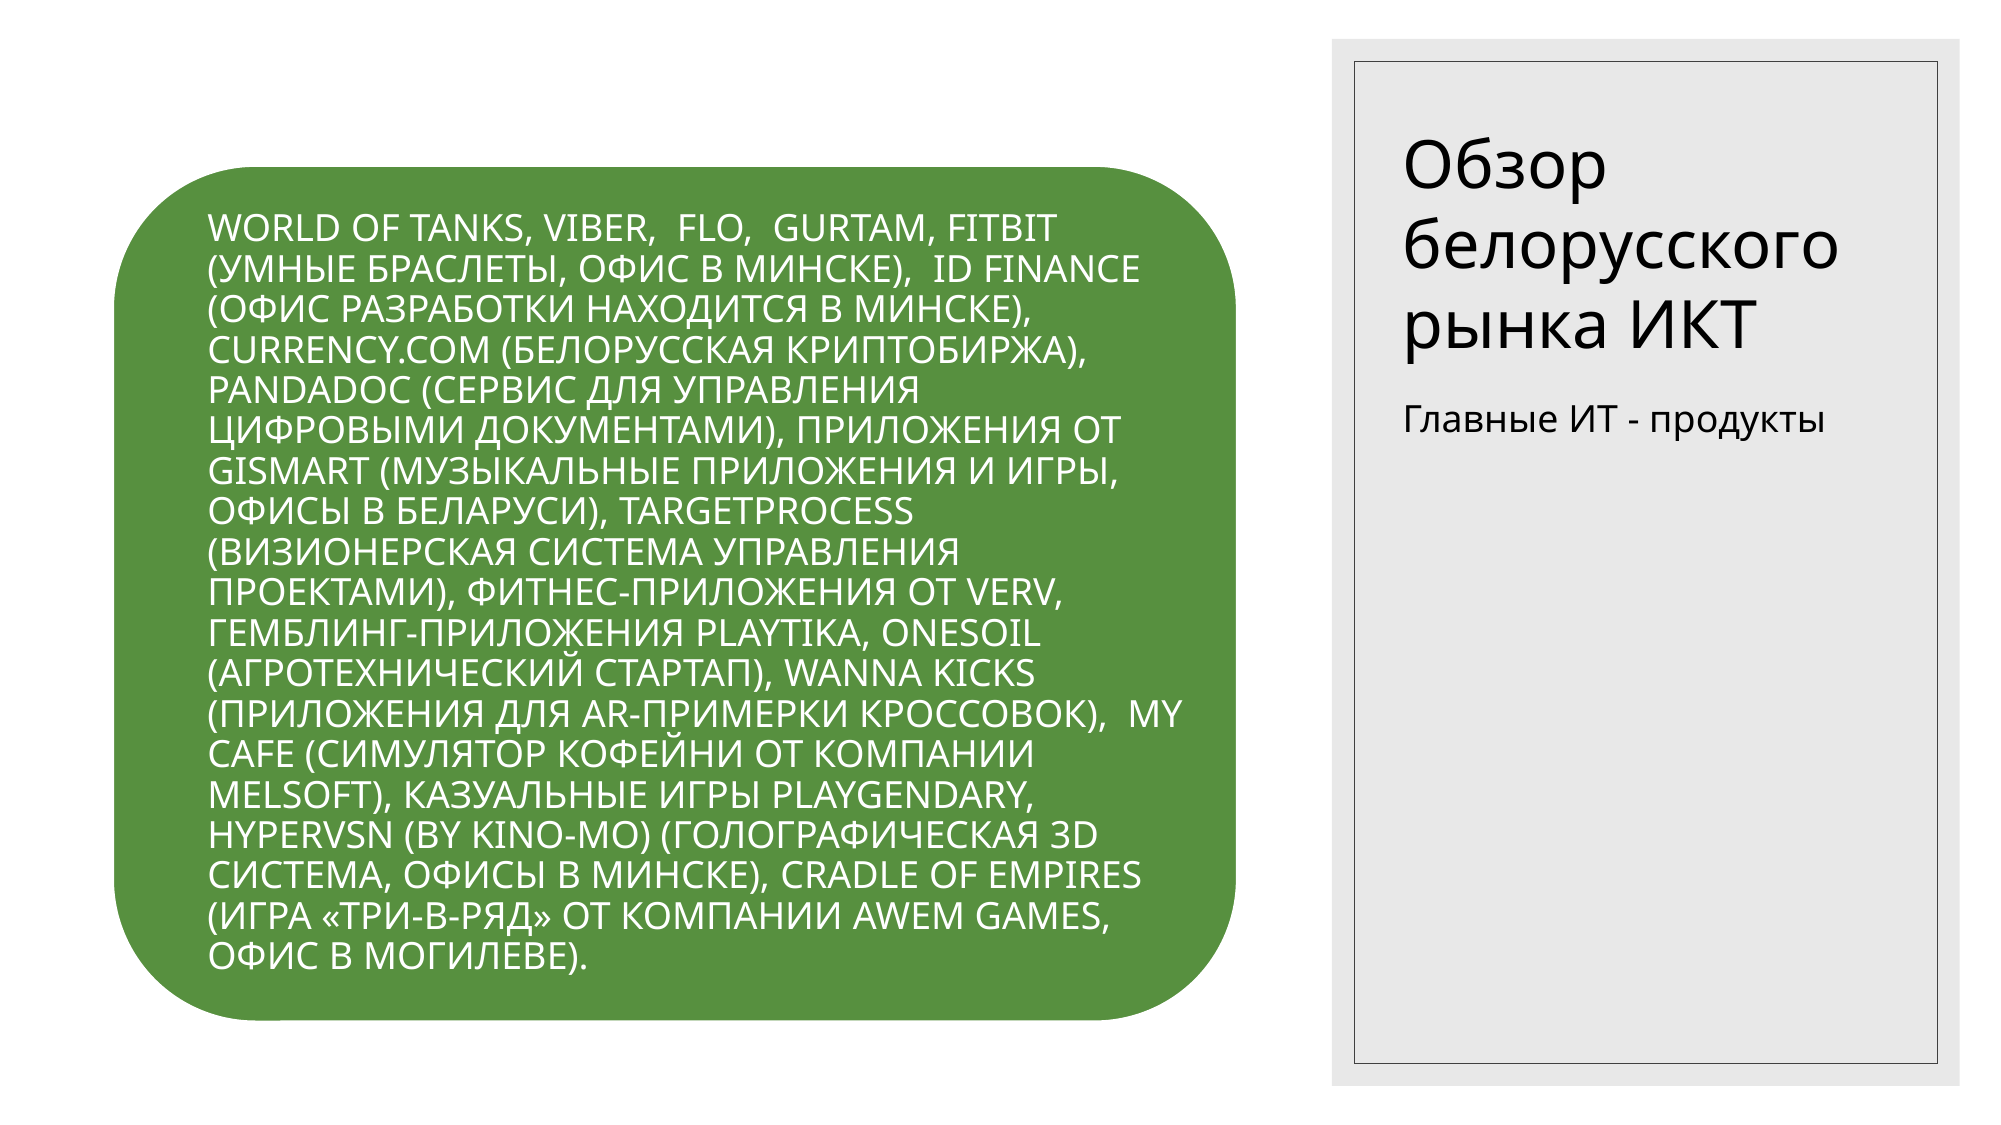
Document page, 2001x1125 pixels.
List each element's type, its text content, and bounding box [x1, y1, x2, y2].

list Главные ИТ - продукты [1387, 383, 1907, 975]
title Обзор белорусского рынка ИКТ [1387, 99, 1907, 370]
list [112, 99, 1238, 1088]
